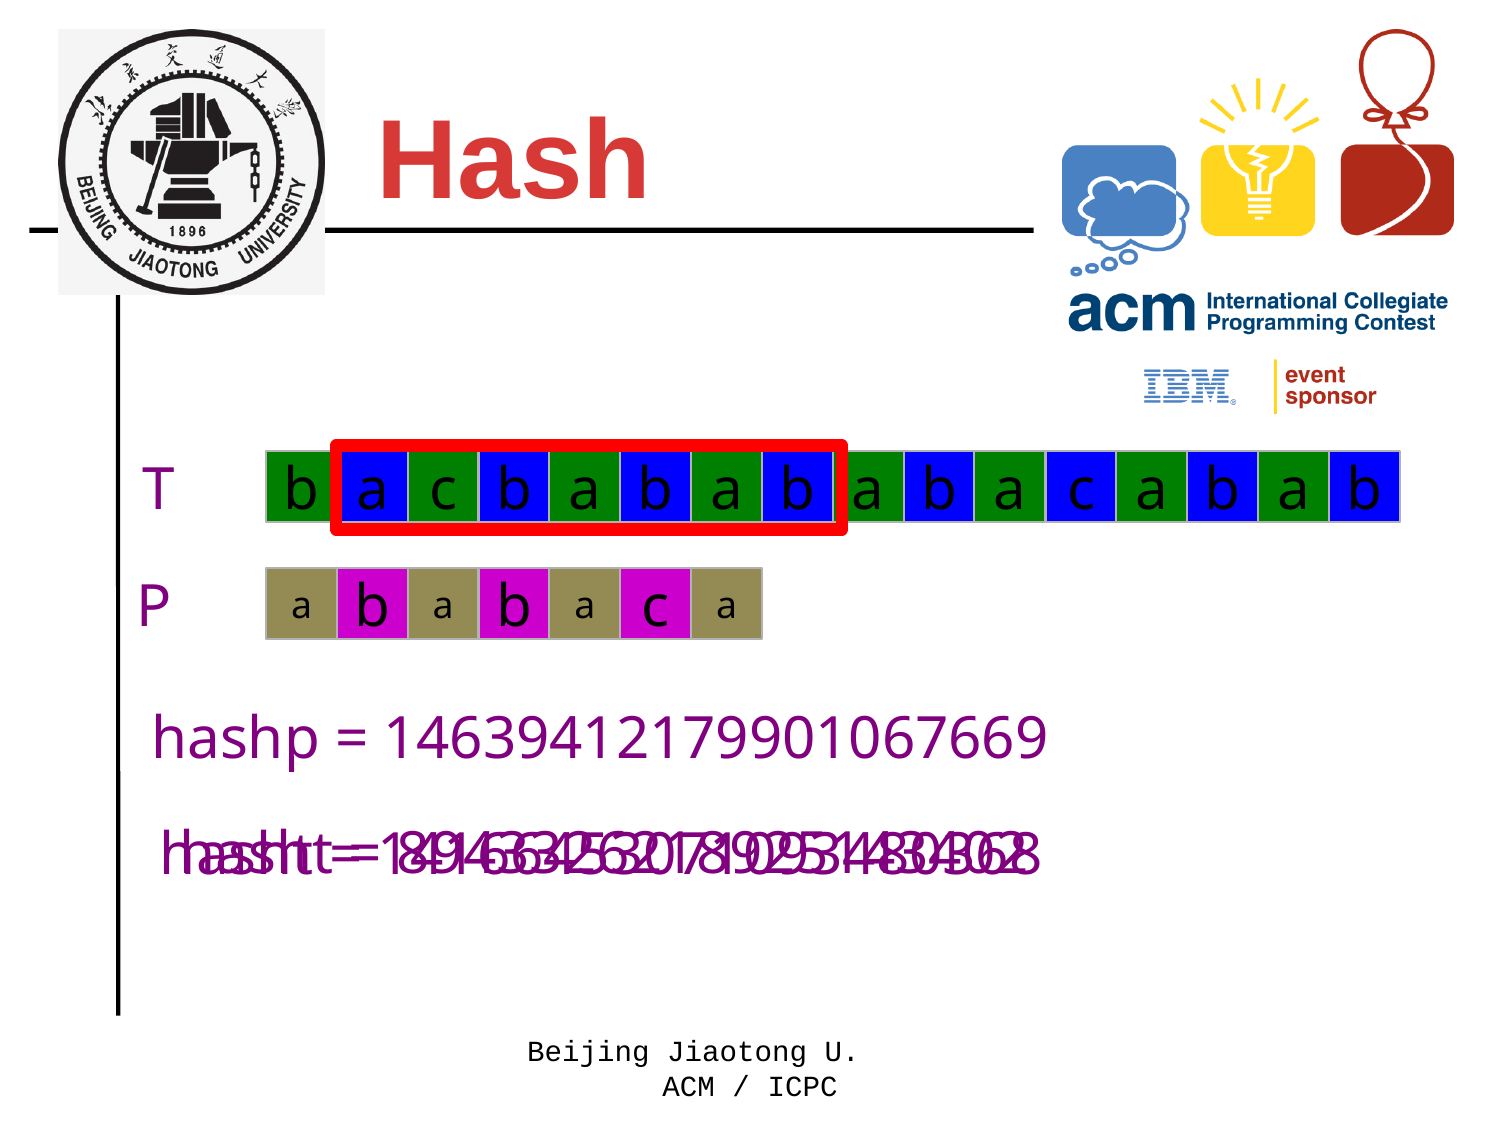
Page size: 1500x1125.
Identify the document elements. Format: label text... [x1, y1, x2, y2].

text_box Hash [361, 78, 667, 229]
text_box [265, 567, 763, 640]
text_box P [122, 560, 187, 646]
text_box hasht = 14166453071093480368 [145, 808, 1058, 894]
text_box hashp = 14639412179901067669 [136, 692, 1064, 778]
text_box T [128, 443, 191, 529]
text_box [336, 445, 843, 449]
picture [58, 29, 325, 295]
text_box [265, 450, 1400, 523]
picture [1062, 29, 1454, 414]
